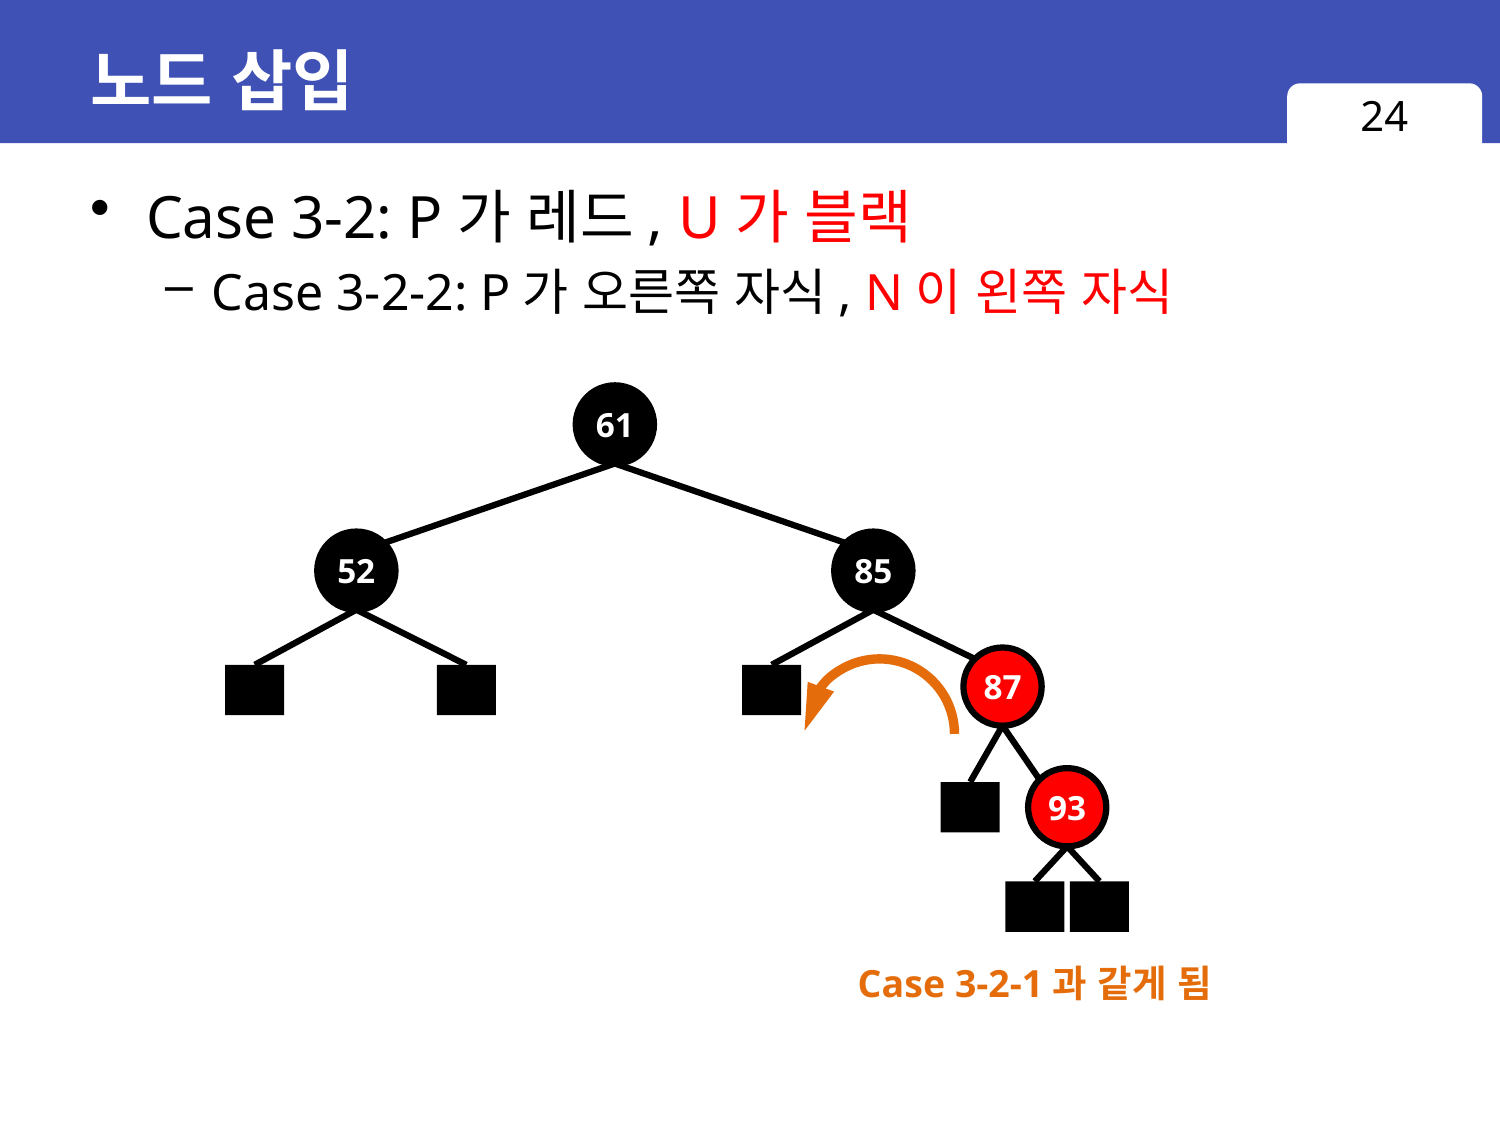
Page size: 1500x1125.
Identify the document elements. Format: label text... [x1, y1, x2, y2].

text_box Case 3-2-1과 같게 됨 [842, 952, 1227, 1012]
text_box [970, 725, 1001, 783]
text_box 52 [315, 529, 398, 608]
list Case 3-2: P가 레드, U가 블랙 Case 3-2-2: P가 오른쪽 자식, N이 왼쪽 자식 [74, 172, 1483, 1095]
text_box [614, 463, 846, 544]
text_box [802, 667, 956, 734]
text_box [435, 663, 498, 717]
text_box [254, 609, 355, 665]
text_box [740, 663, 803, 717]
text_box 87 [961, 645, 1044, 724]
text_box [1002, 725, 1040, 780]
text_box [383, 463, 612, 544]
title 노드 삽입 [74, 16, 1426, 141]
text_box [771, 609, 874, 665]
text_box [1068, 879, 1131, 934]
text_box [939, 780, 1002, 835]
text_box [356, 609, 467, 665]
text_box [874, 609, 976, 660]
text_box [1003, 879, 1066, 934]
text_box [1066, 846, 1100, 882]
text_box 85 [832, 529, 915, 608]
slide_number 24 [1286, 81, 1483, 161]
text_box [1034, 846, 1064, 882]
text_box 93 [1025, 766, 1109, 844]
text_box 61 [573, 383, 657, 461]
text_box [223, 663, 286, 717]
